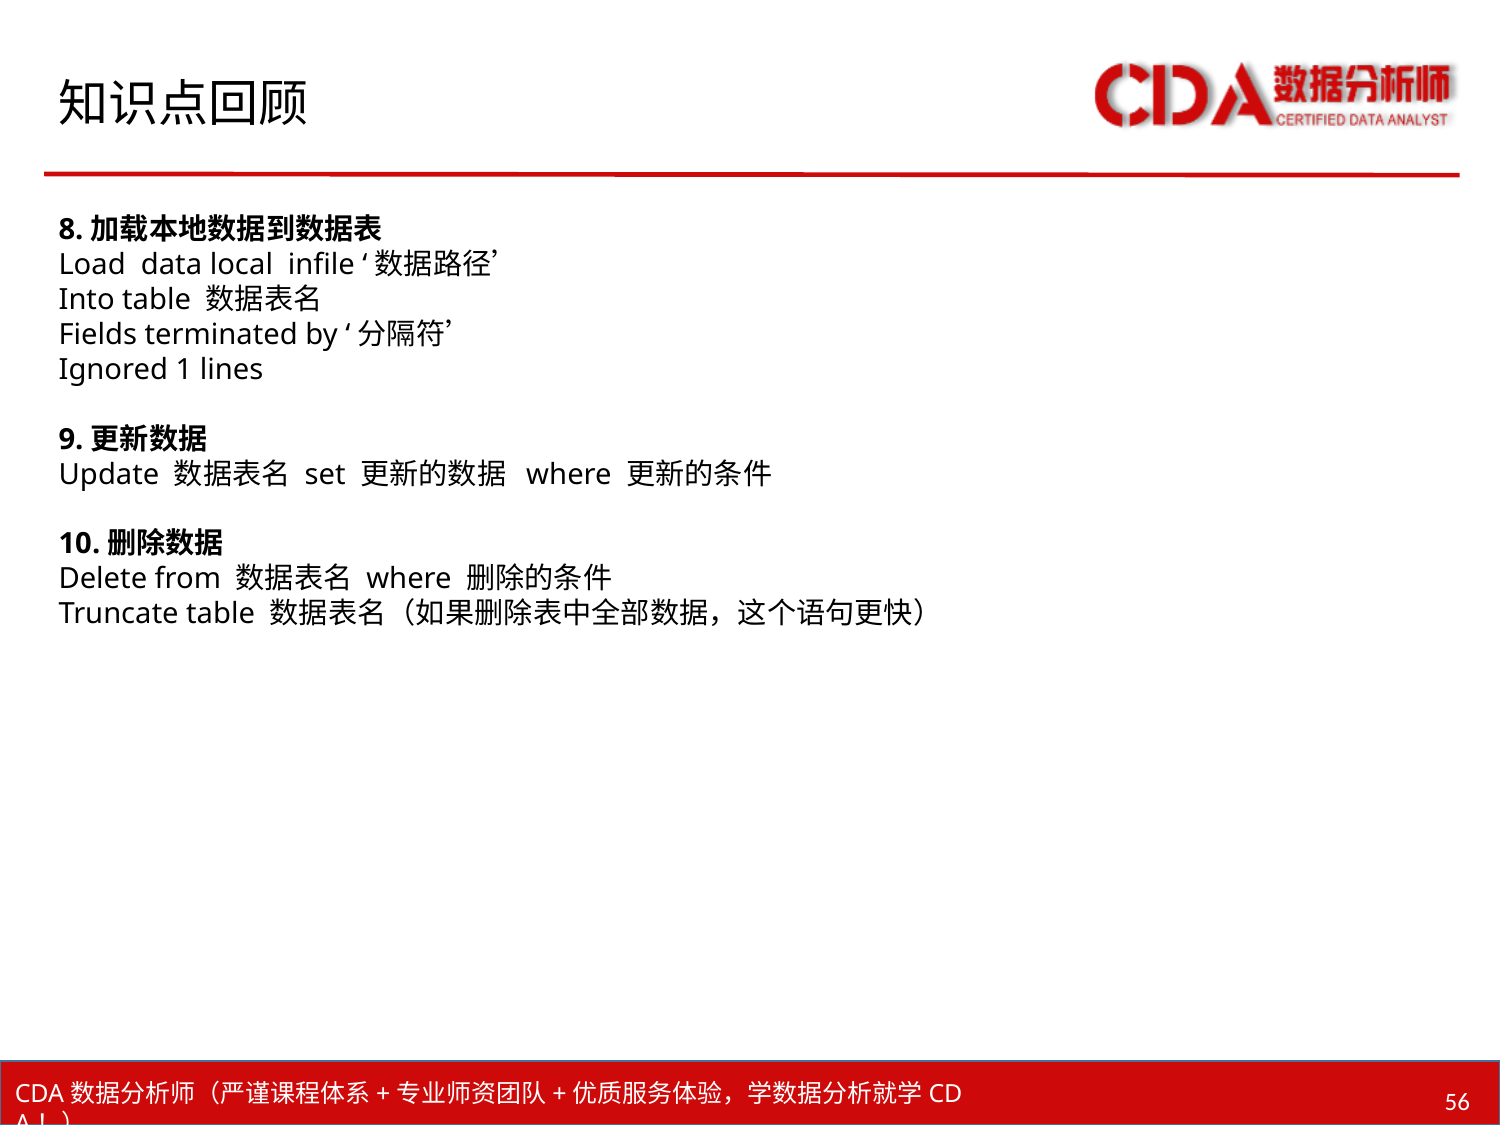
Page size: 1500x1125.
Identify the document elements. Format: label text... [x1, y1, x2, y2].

slide_number 56 [1147, 1070, 1486, 1125]
title 知识点回顾 [43, 38, 1338, 173]
text_box 8.加载本地数据到数据表 Load data local infile ‘数据路径’ Into table 数据表名 Fields terminated by ‘分隔符’ Ignored 1 lines 9.更新数据 Update 数据表名 set 更新的数据 where 更新的条件 10.删除数据 Delete from 数据表名 where 删除的条件 Truncate table 数据表名（如果删除表中全部数据，这个语句更快） [43, 202, 1364, 672]
picture [1059, 30, 1500, 151]
